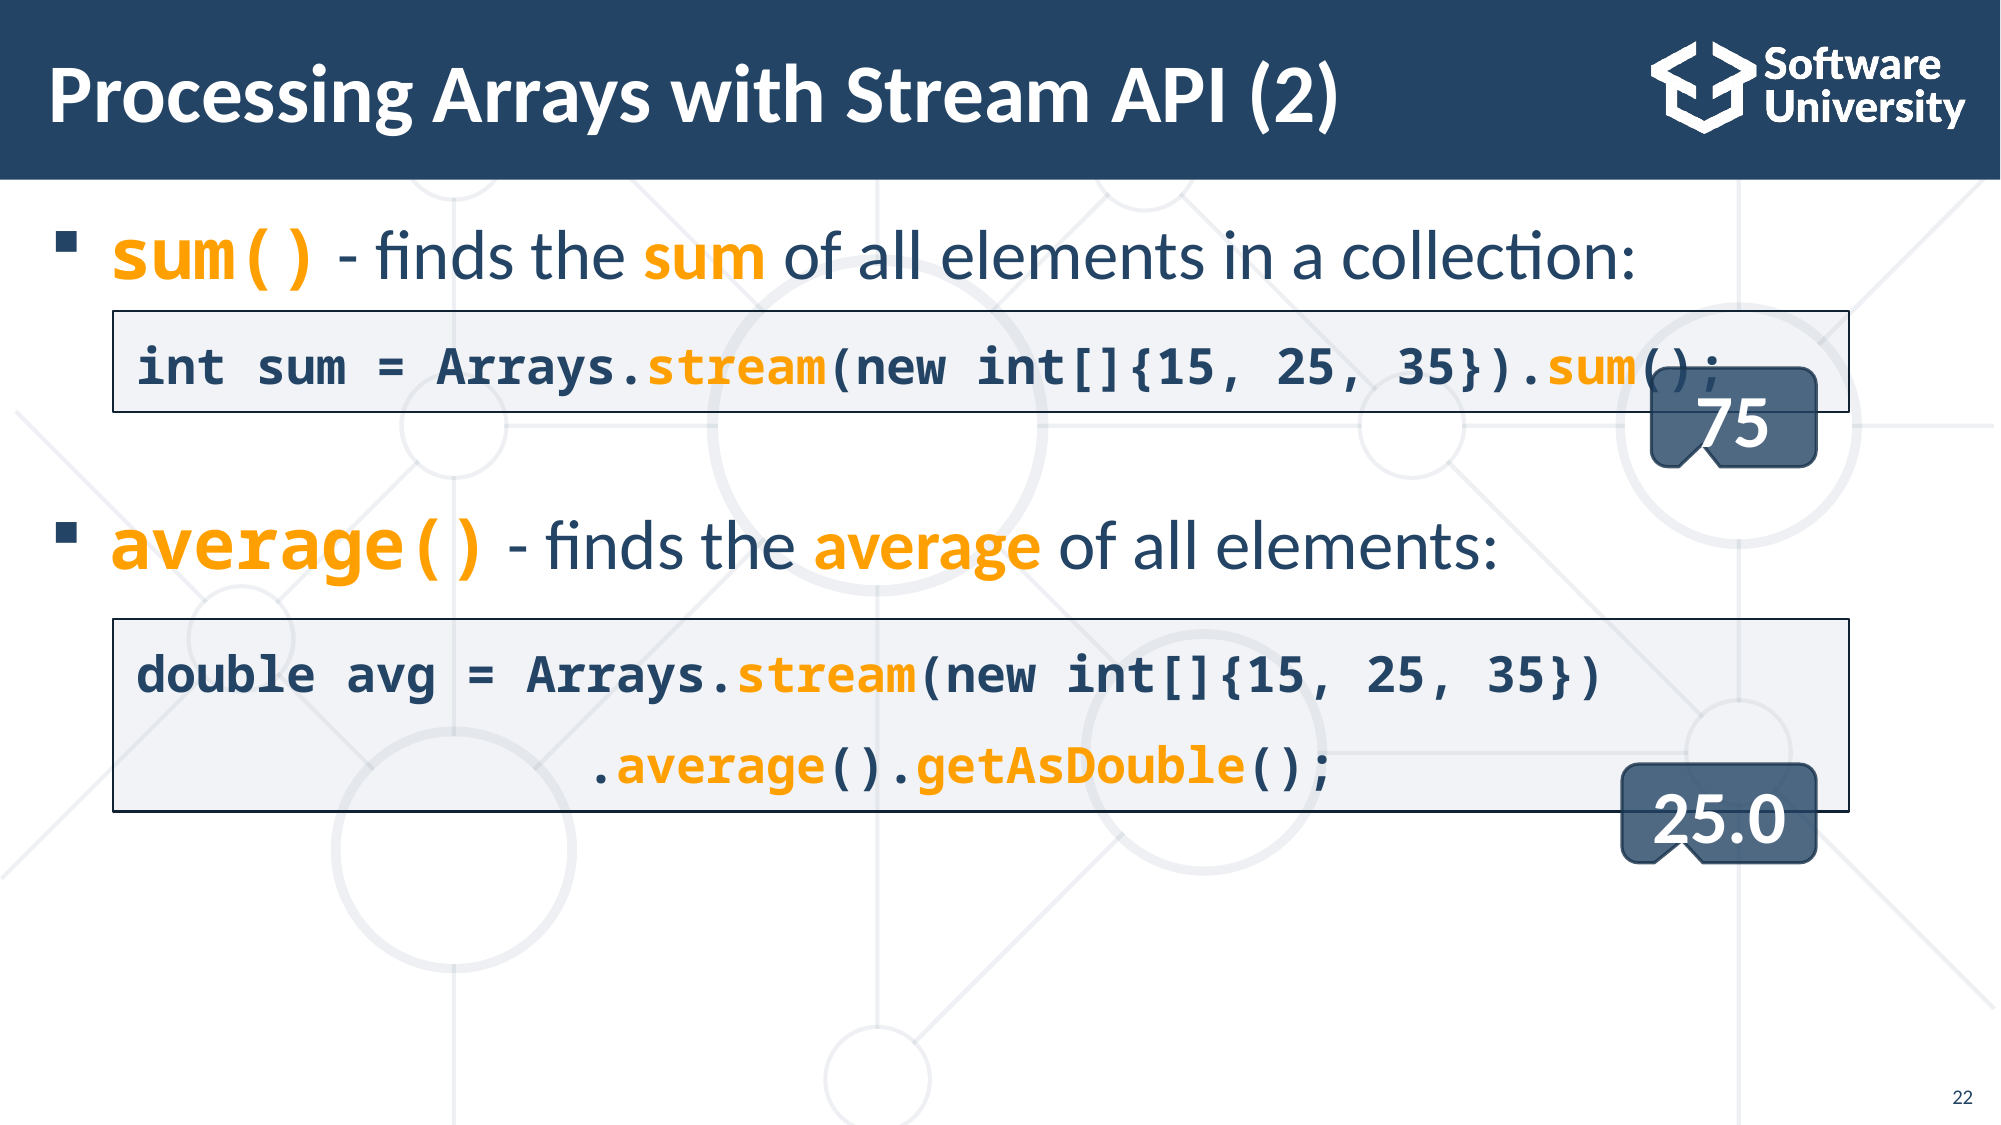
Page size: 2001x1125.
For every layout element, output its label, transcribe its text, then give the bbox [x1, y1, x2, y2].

title Processing Arrays with Stream API (2) [31, 16, 1625, 162]
text_box 75 [1649, 365, 1819, 469]
text_box int sum = Arrays.stream(new int[]{15, 25, 35}).sum(); [112, 310, 1849, 413]
list sum() - finds the sum of all elements in a collection: average() - finds the average of all elements: [32, 198, 1971, 1052]
text_box 25.0 [1619, 761, 1819, 865]
slide_number 22 [1927, 1067, 1989, 1117]
text_box double avg = Arrays.stream(new int[]{15, 25, 35}) .average().getAsDouble(); [112, 619, 1849, 812]
picture [1651, 41, 1966, 134]
